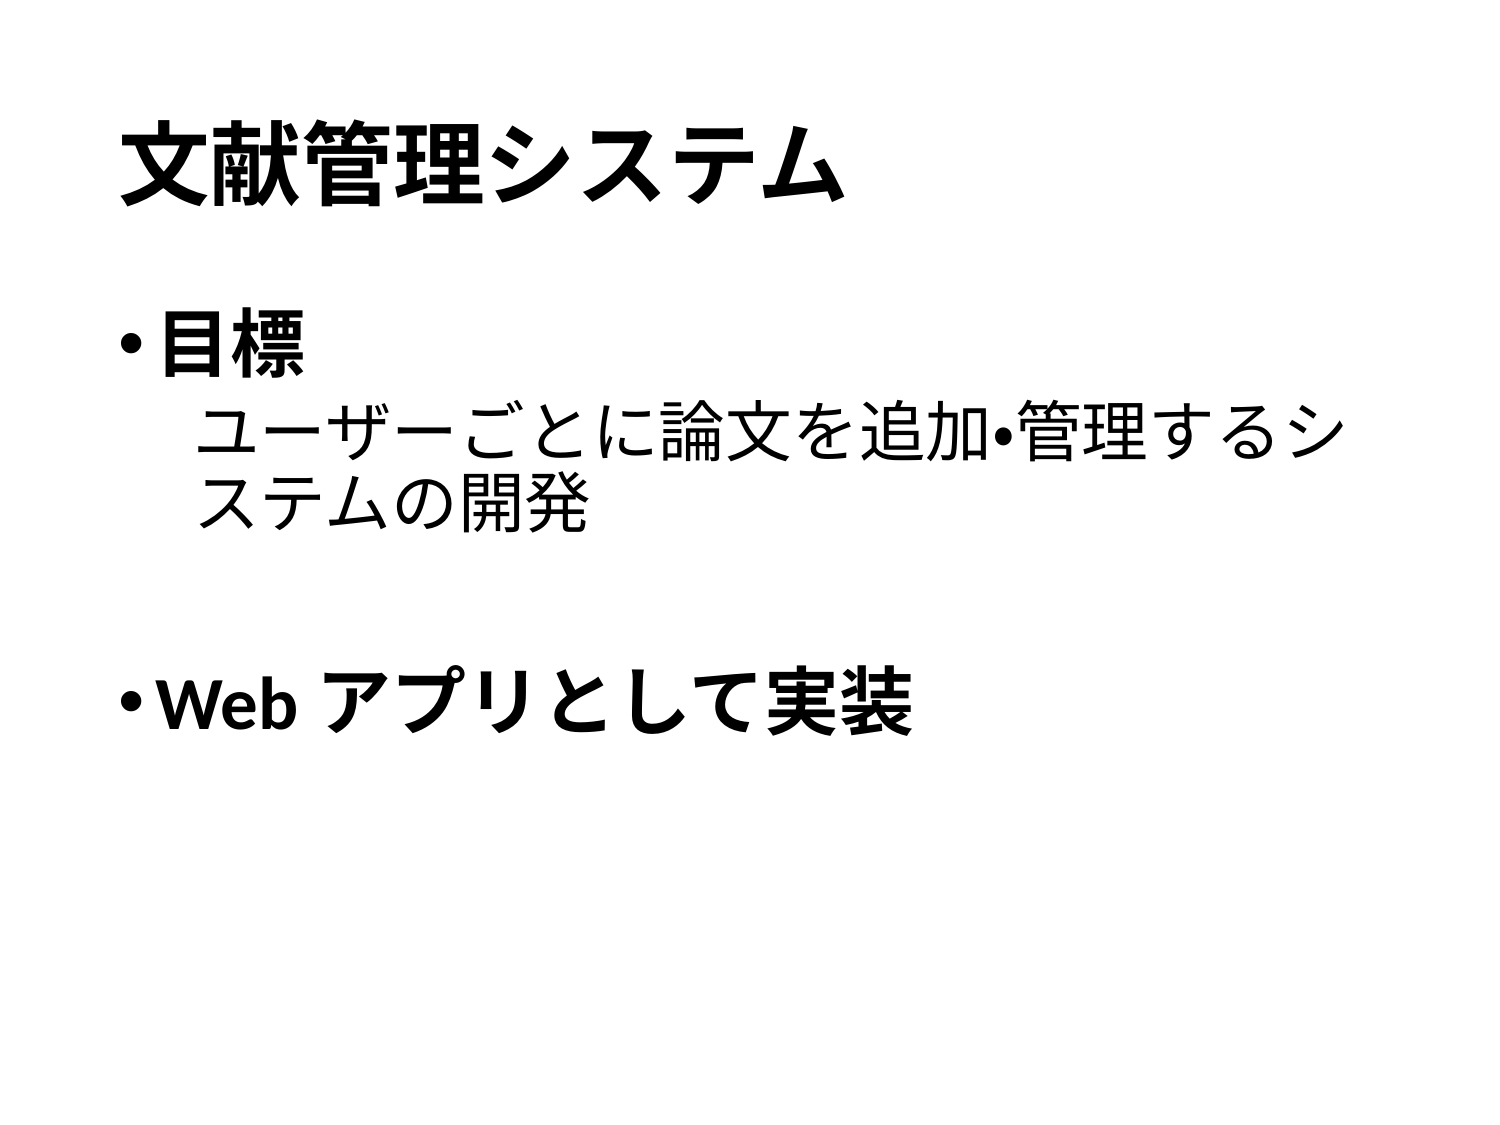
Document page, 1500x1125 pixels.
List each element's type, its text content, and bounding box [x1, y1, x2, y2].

title 文献管理システム [103, 59, 1397, 278]
list 目標 ユーザーごとに論文を追加・管理するシステムの開発 Webアプリとして実装 [103, 299, 1397, 1014]
